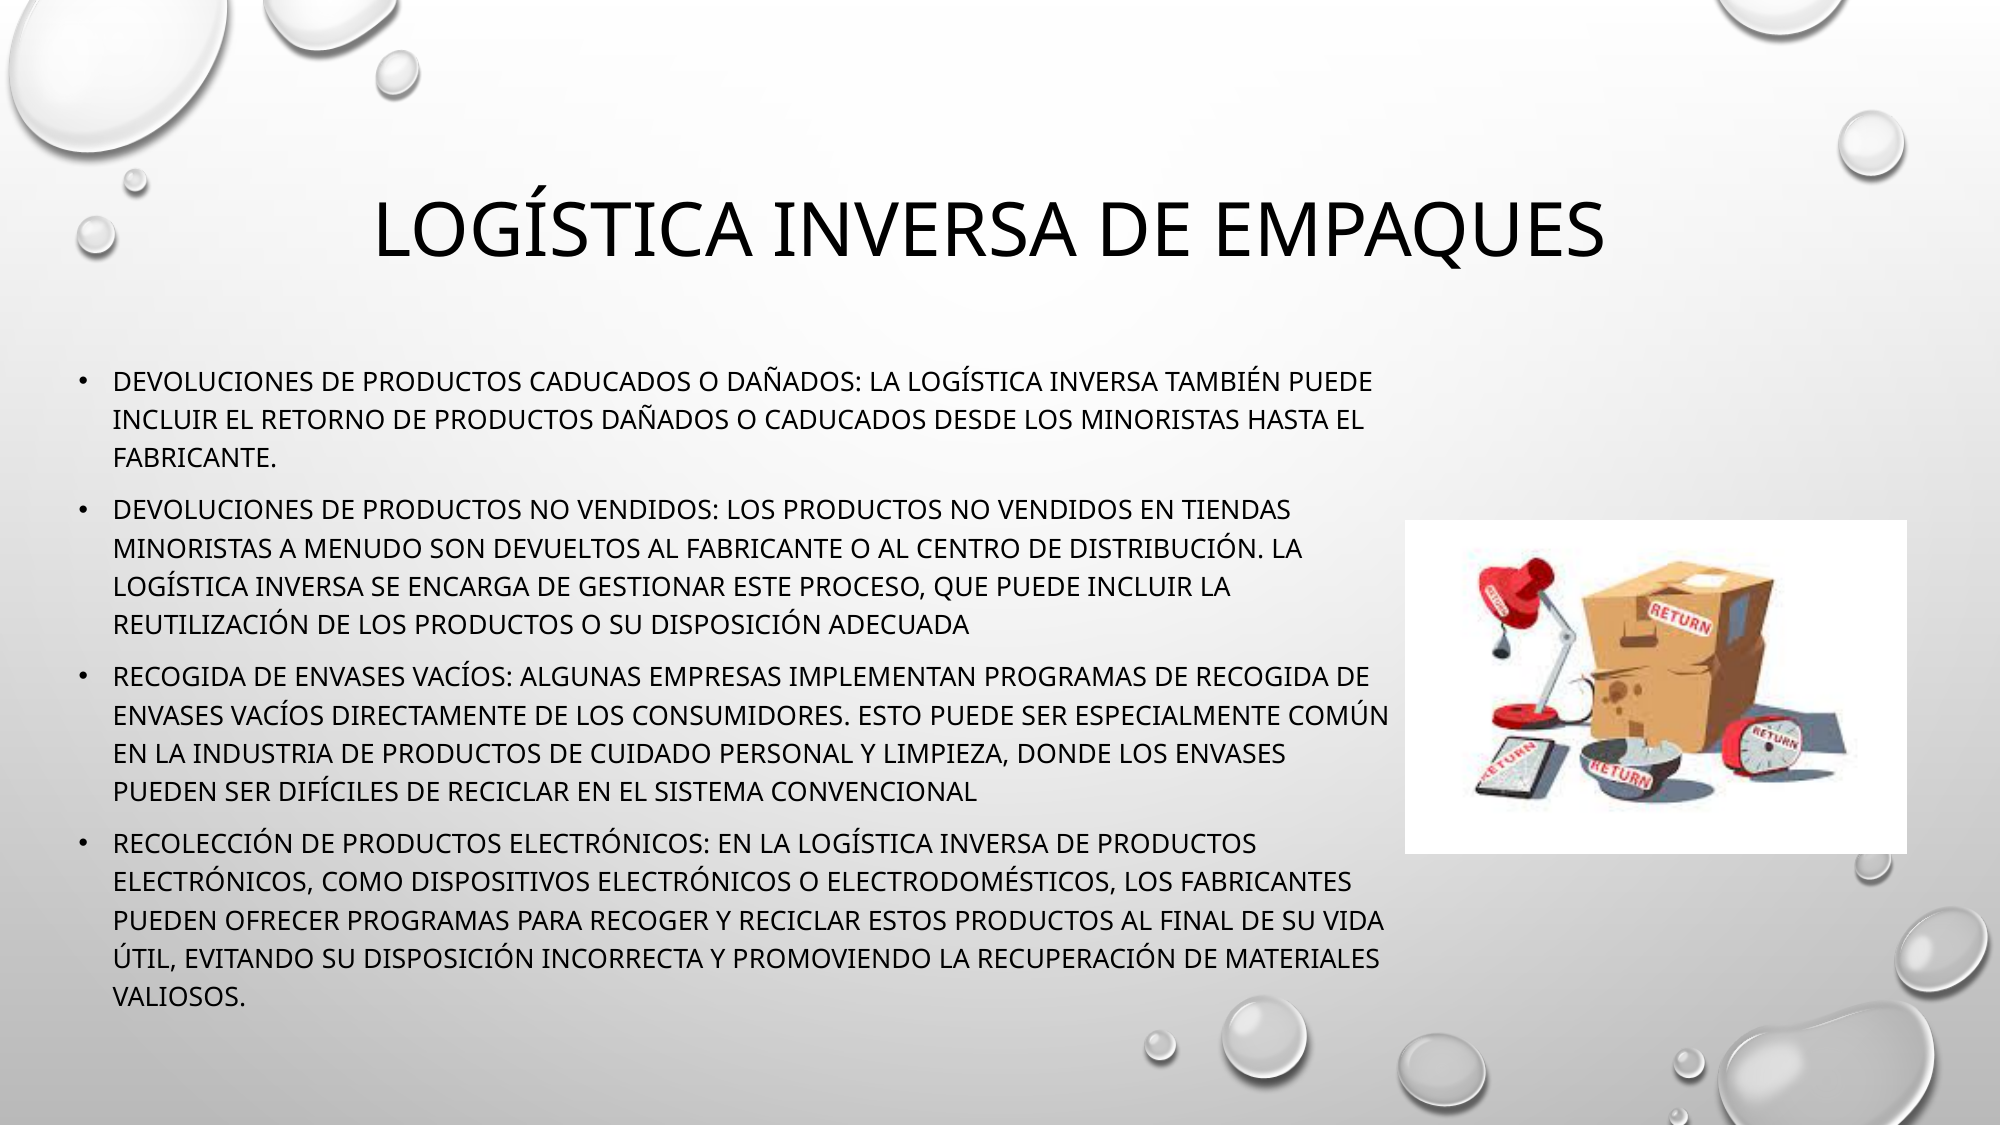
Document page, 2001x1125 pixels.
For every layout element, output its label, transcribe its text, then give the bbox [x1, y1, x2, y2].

picture [0, 0, 2000, 1125]
list Devoluciones de productos caducados o dañados: La logística inversa también puede incluir el retorno de productos dañados o caducados desde los minoristas hasta el fabricante. Devoluciones de productos no vendidos: Los productos no vendidos en tiendas minoristas a menudo son devueltos al fabricante o al centro de distribución. La logística inversa se encarga de gestionar este proceso, que puede incluir la reutilización de los productos o su disposición adecuada Recogida de envases vacíos: Algunas empresas implementan programas de recogida de envases vacíos directamente de los consumidores. Esto puede ser especialmente común en la industria de productos de cuidado personal y limpieza, donde los envases pueden ser difíciles de reciclar en el sistema convencional Recolección de productos electrónicos: En la logística inversa de productos electrónicos, como dispositivos electrónicos o electrodomésticos, los fabricantes pueden ofrecer programas para recoger y reciclar estos productos al final de su vida útil, evitando su disposición incorrecta y promoviendo la recuperación de materiales valiosos. [63, 350, 1406, 1024]
title Logística inversa de empaques [149, 101, 1851, 364]
